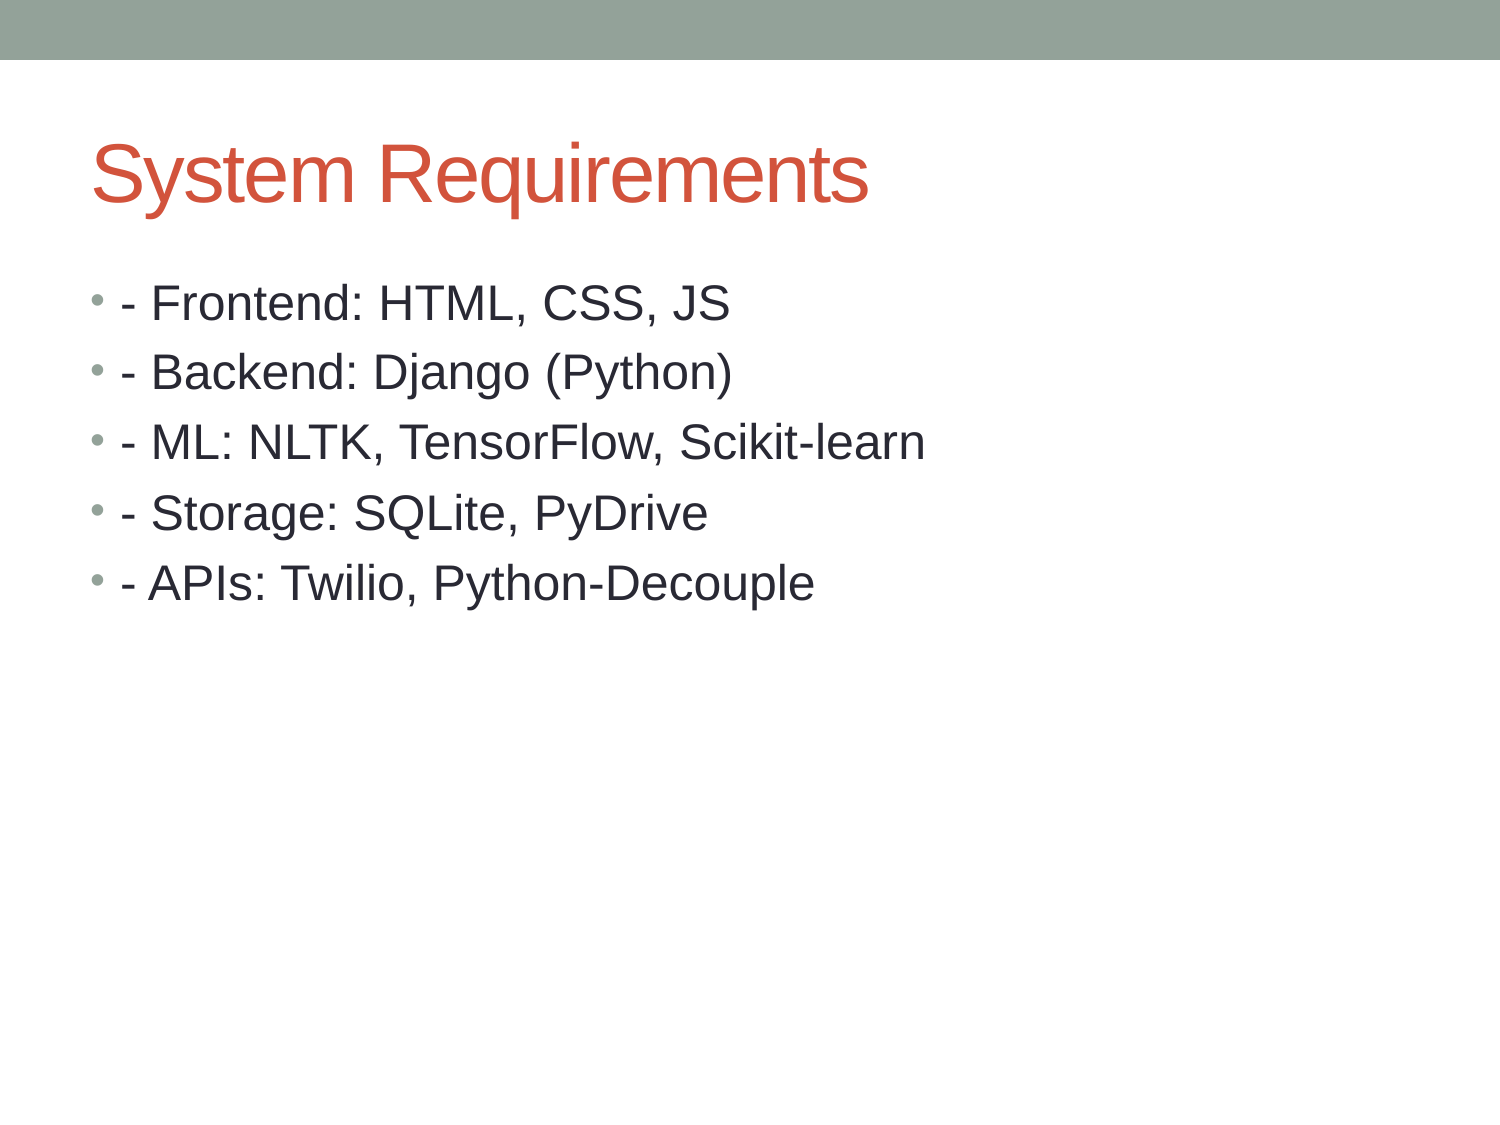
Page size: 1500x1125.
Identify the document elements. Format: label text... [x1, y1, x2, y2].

list - Frontend: HTML, CSS, JS - Backend: Django (Python) - ML: NLTK, TensorFlow, Scikit-learn - Storage: SQLite, PyDrive - APIs: Twilio, Python-Decouple [75, 262, 1425, 1063]
title System Requirements [75, 87, 1425, 250]
